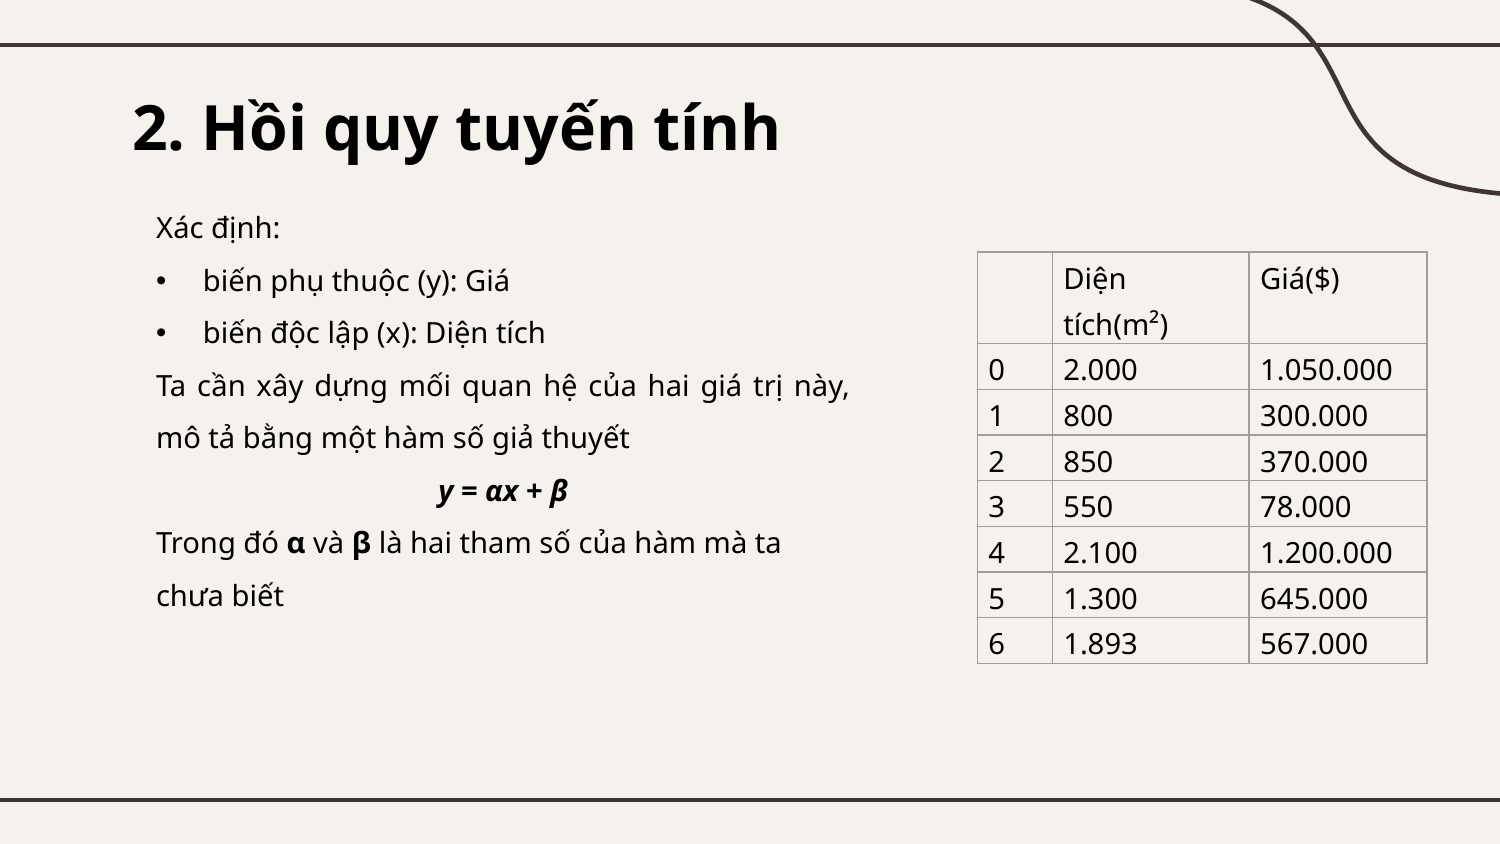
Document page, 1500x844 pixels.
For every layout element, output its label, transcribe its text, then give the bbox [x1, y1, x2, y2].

table_cell 2.000 [1053, 344, 1248, 389]
table_cell 645.000 [1250, 573, 1426, 617]
table_cell 370.000 [1250, 436, 1426, 480]
table_cell 4 [978, 527, 1052, 571]
table_cell 78.000 [1250, 481, 1426, 526]
text_box Xác định: biến phụ thuộc (y): Giá biến độc lập (x): Diện tích Ta cần xây dựng mối quan hệ của hai giá trị này, mô tả bằng một hàm số giả thuyết y = αx + β Trong đó α và β là hai tham số của hàm mà ta chưa biết [140, 177, 866, 618]
table_cell 1.200.000 [1250, 527, 1426, 571]
table_cell 567.000 [1250, 618, 1426, 663]
table_cell 1 [978, 390, 1052, 434]
table_cell 550 [1053, 481, 1248, 526]
table_cell 3 [978, 481, 1052, 526]
table_cell 1.300 [1053, 573, 1248, 617]
table_header Diện tích(m²) [1053, 253, 1248, 343]
table_header [978, 253, 1052, 343]
table_cell 5 [978, 573, 1052, 617]
table_cell 2 [978, 436, 1052, 480]
table_cell 1.050.000 [1250, 344, 1426, 389]
table_cell 300.000 [1250, 390, 1426, 434]
table_header Giá($) [1250, 253, 1426, 343]
table_cell 1.893 [1053, 618, 1248, 663]
title 2. Hồi quy tuyến tính [116, 72, 890, 167]
table_cell 850 [1053, 436, 1248, 480]
table_cell 800 [1053, 390, 1248, 434]
table_cell 6 [978, 618, 1052, 663]
table_cell 0 [978, 344, 1052, 389]
table_cell 2.100 [1053, 527, 1248, 571]
